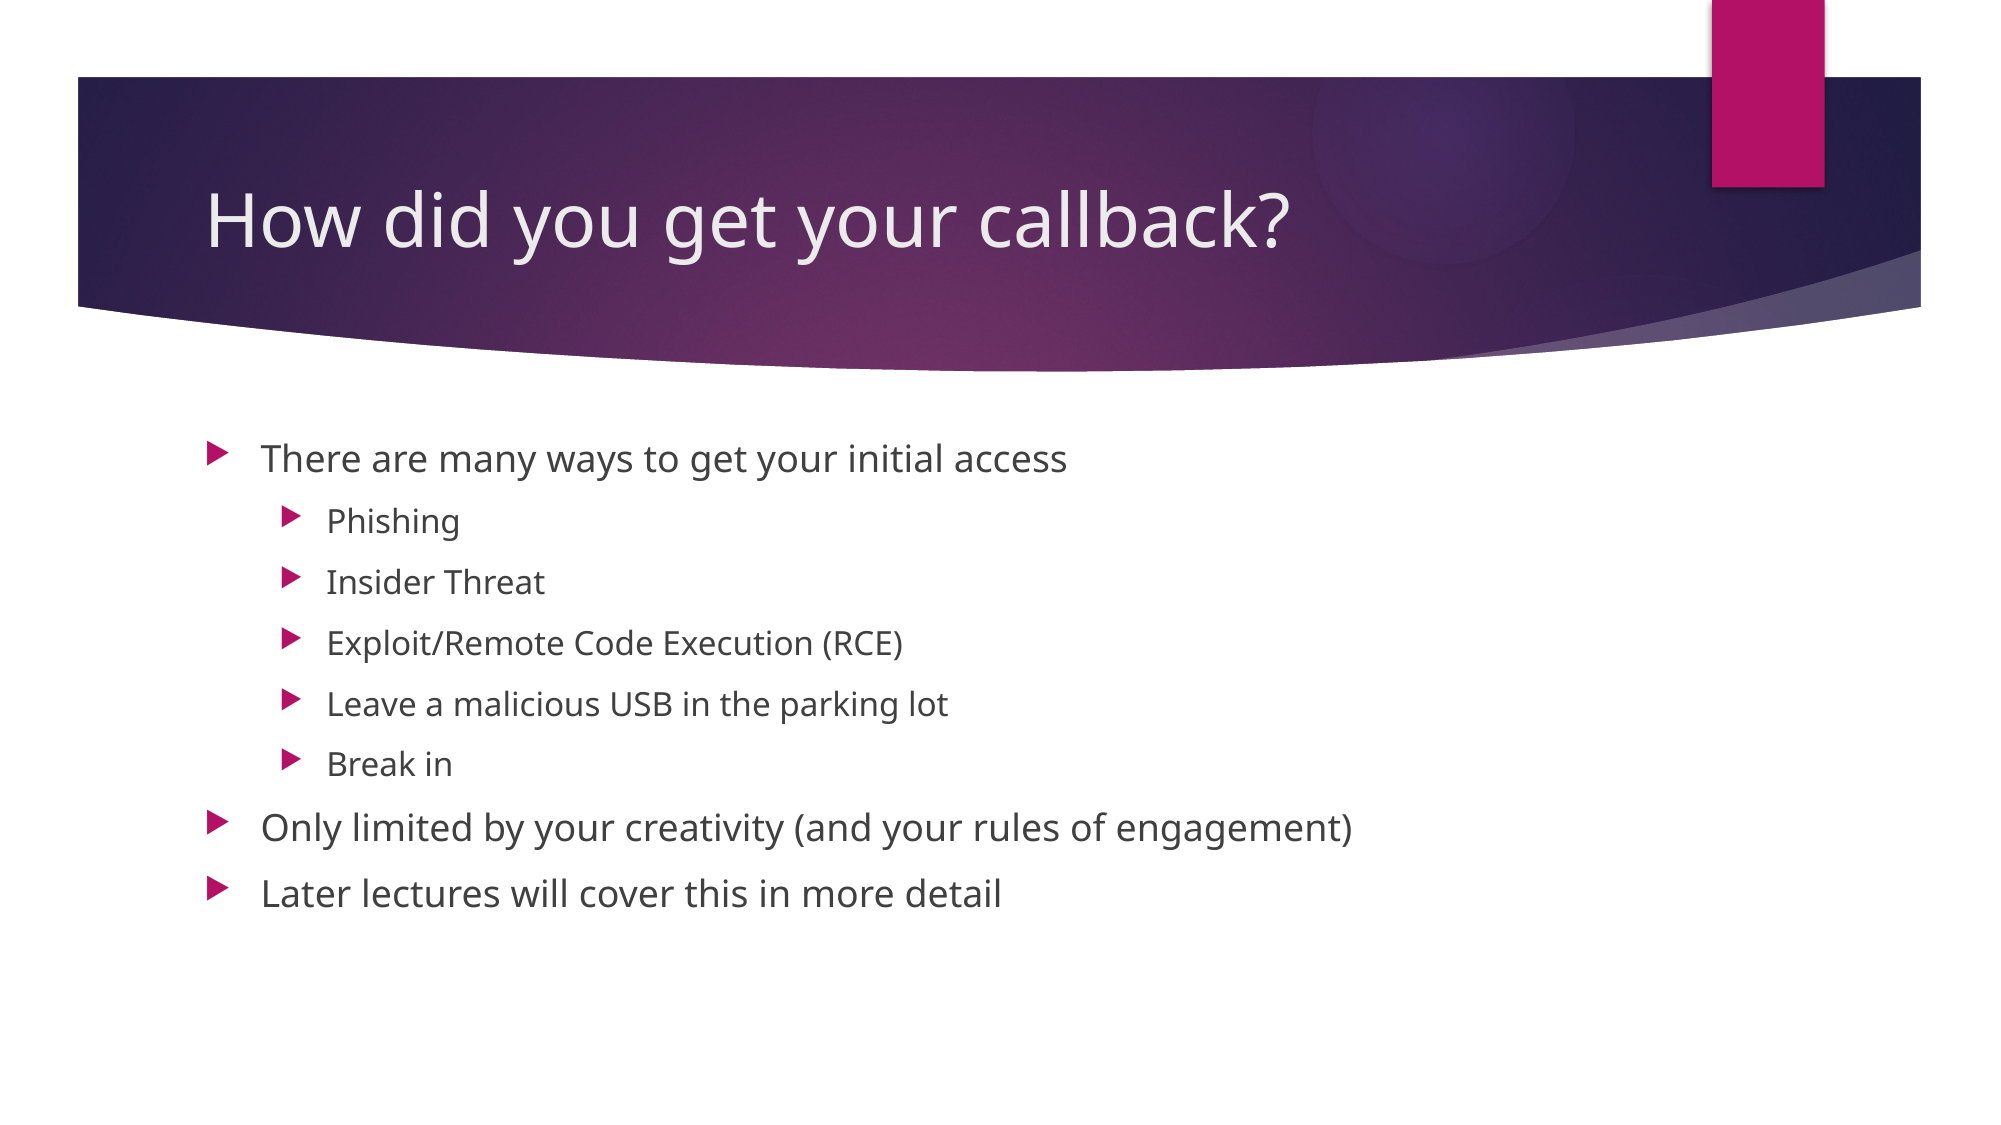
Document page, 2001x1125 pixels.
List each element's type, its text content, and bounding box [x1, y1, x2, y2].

title How did you get your callback? [189, 159, 1627, 276]
list There are many ways to get your initial access Phishing Insider Threat Exploit/Remote Code Execution (RCE) Leave a malicious USB in the parking lot Break in Only limited by your creativity (and your rules of engagement) Later lectures will cover this in more detail [189, 427, 1638, 988]
